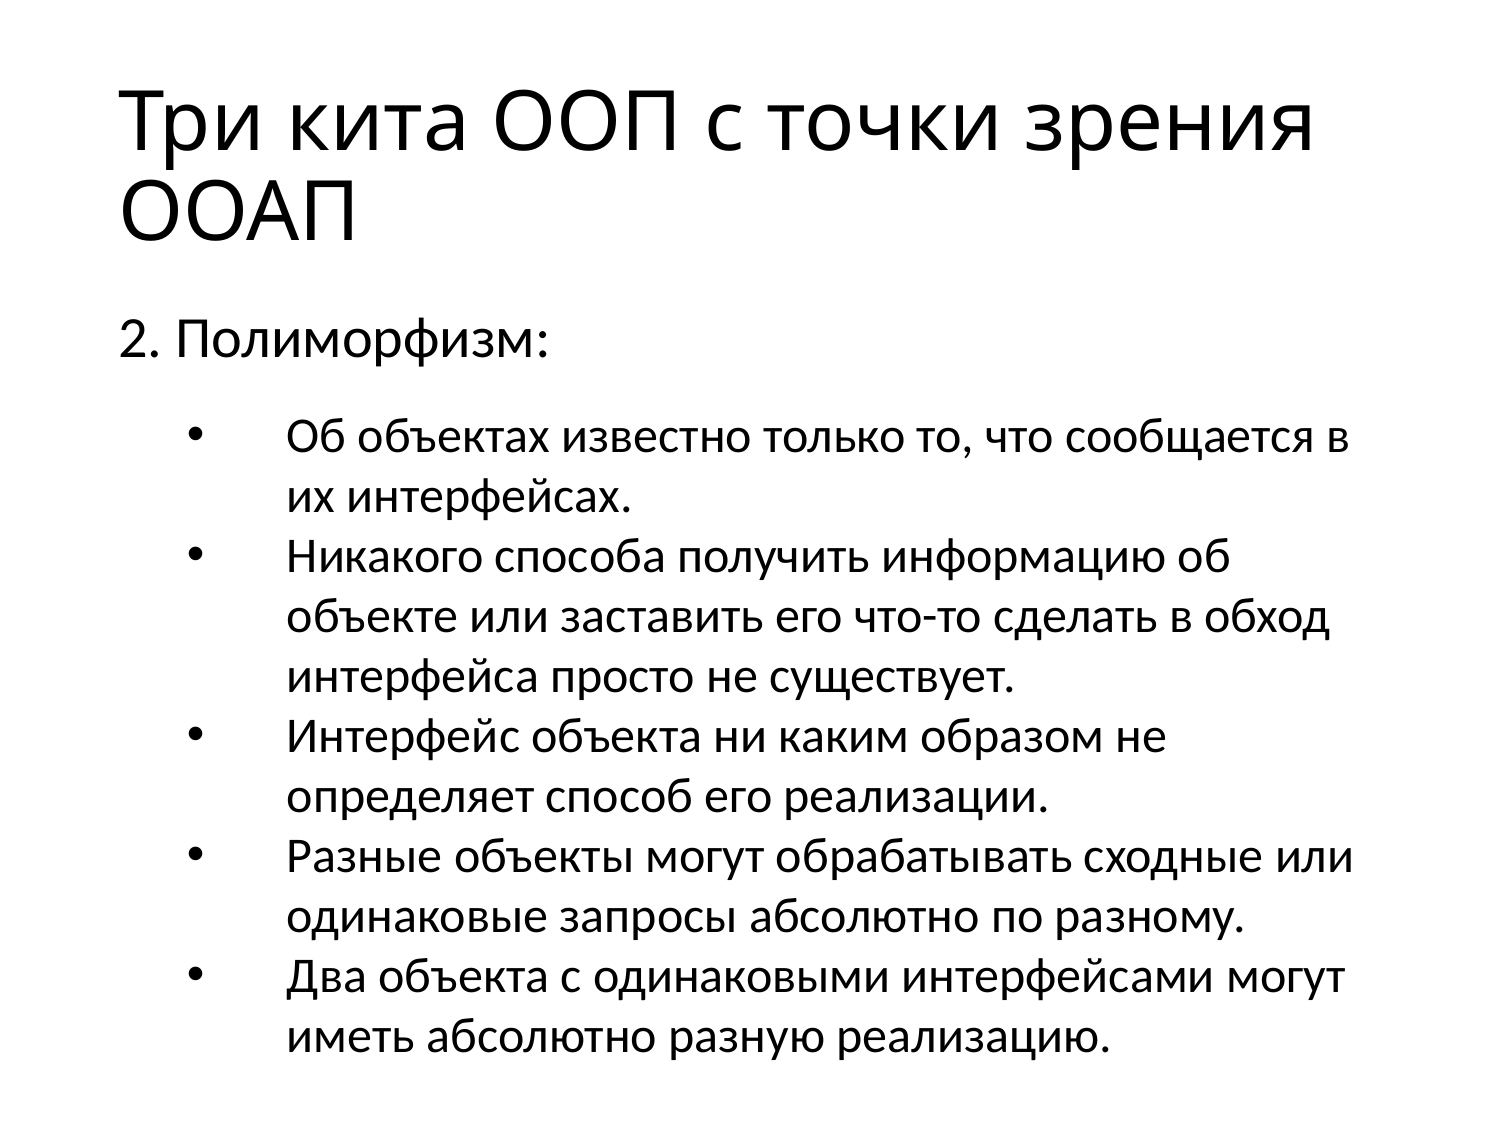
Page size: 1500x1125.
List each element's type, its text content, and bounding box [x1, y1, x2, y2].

text_box Об объектах известно только то, что сообщается в их интерфейсах. Никакого способа получить информацию об объекте или заставить его что-то сделать в обход интерфейса просто не существует. Интерфейс объекта ни каким образом не определяет способ его реализации. Разные объекты могут обрабатывать сходные или одинаковые запросы абсолютно по разному. Два объекта с одинаковыми интерфейсами могут иметь абсолютно разную реализацию. [172, 395, 1375, 1071]
title Три кита ООП с точки зрения ООАП [103, 59, 1397, 278]
list 2. Полиморфизм: [103, 299, 892, 425]
